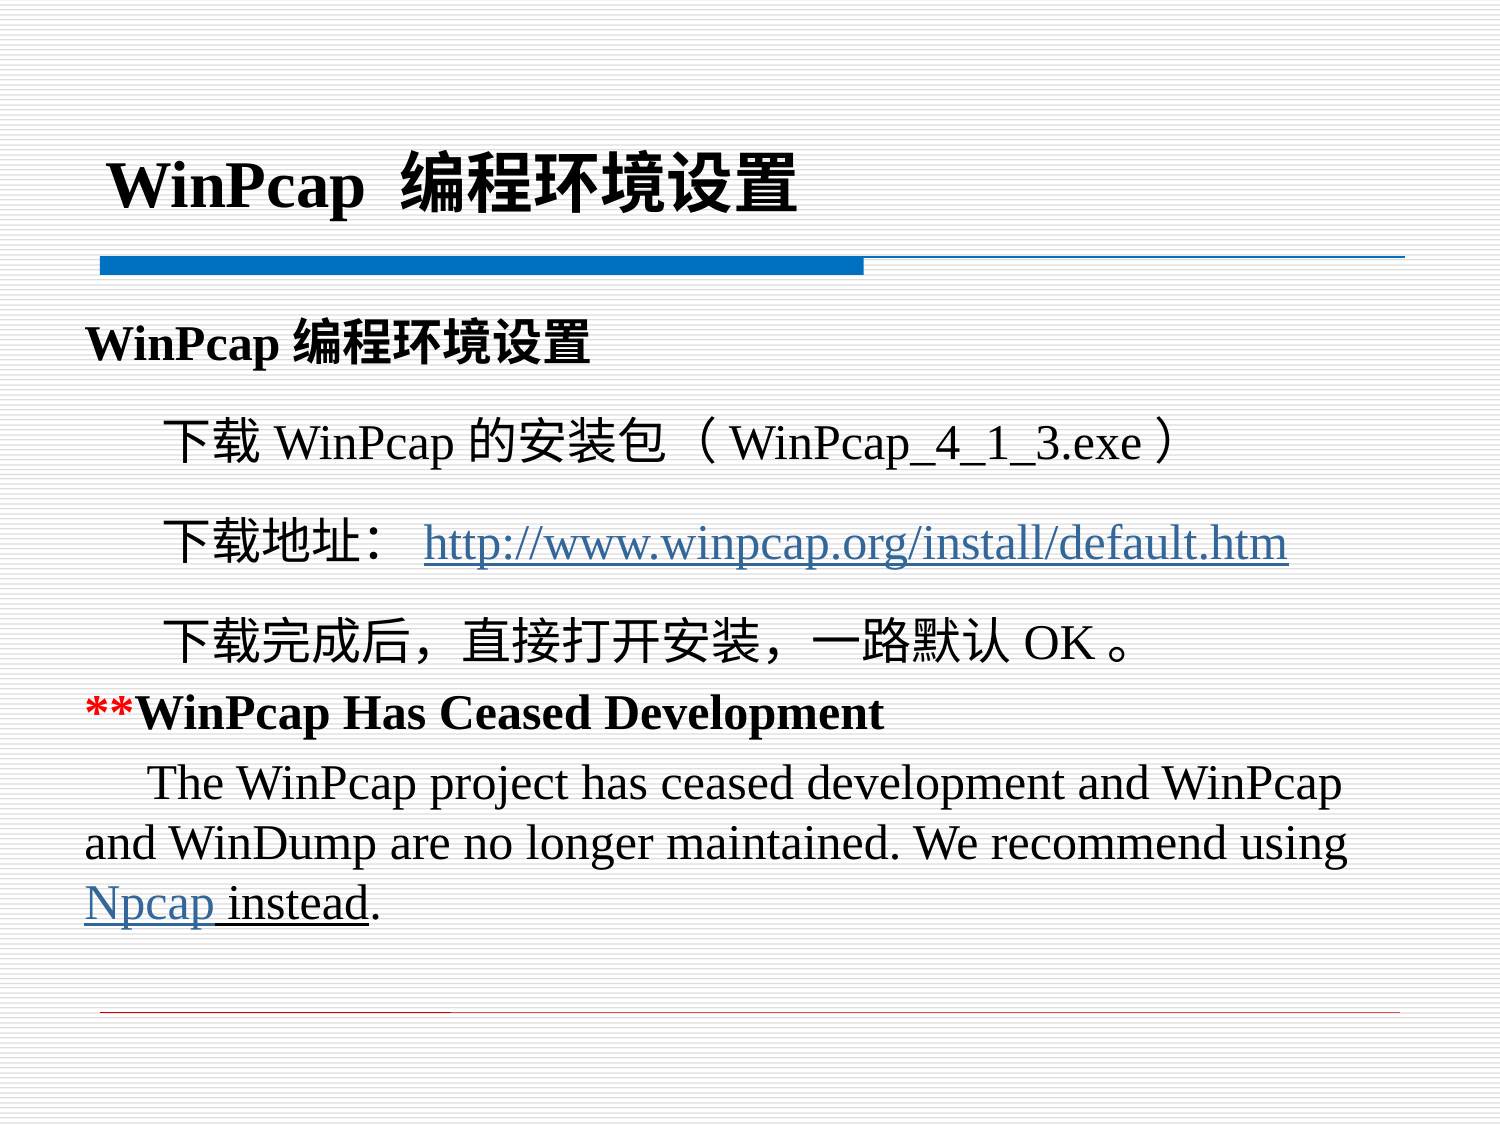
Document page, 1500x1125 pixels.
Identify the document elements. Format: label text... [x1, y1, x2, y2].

picture [0, 0, 1500, 1125]
title WinPcap 编程环境设置 [90, 121, 1441, 241]
list WinPcap编程环境设置 下载WinPcap的安装包（WinPcap_4_1_3.exe） 下载地址：http://www.winpcap.org/install/default.htm 下载完成后，直接打开安装，一路默认OK。 **WinPcap Has Ceased Development The WinPcap project has ceased development and WinPcap and WinDump are no longer maintained. We recommend using Npcap instead. [69, 314, 1441, 1024]
